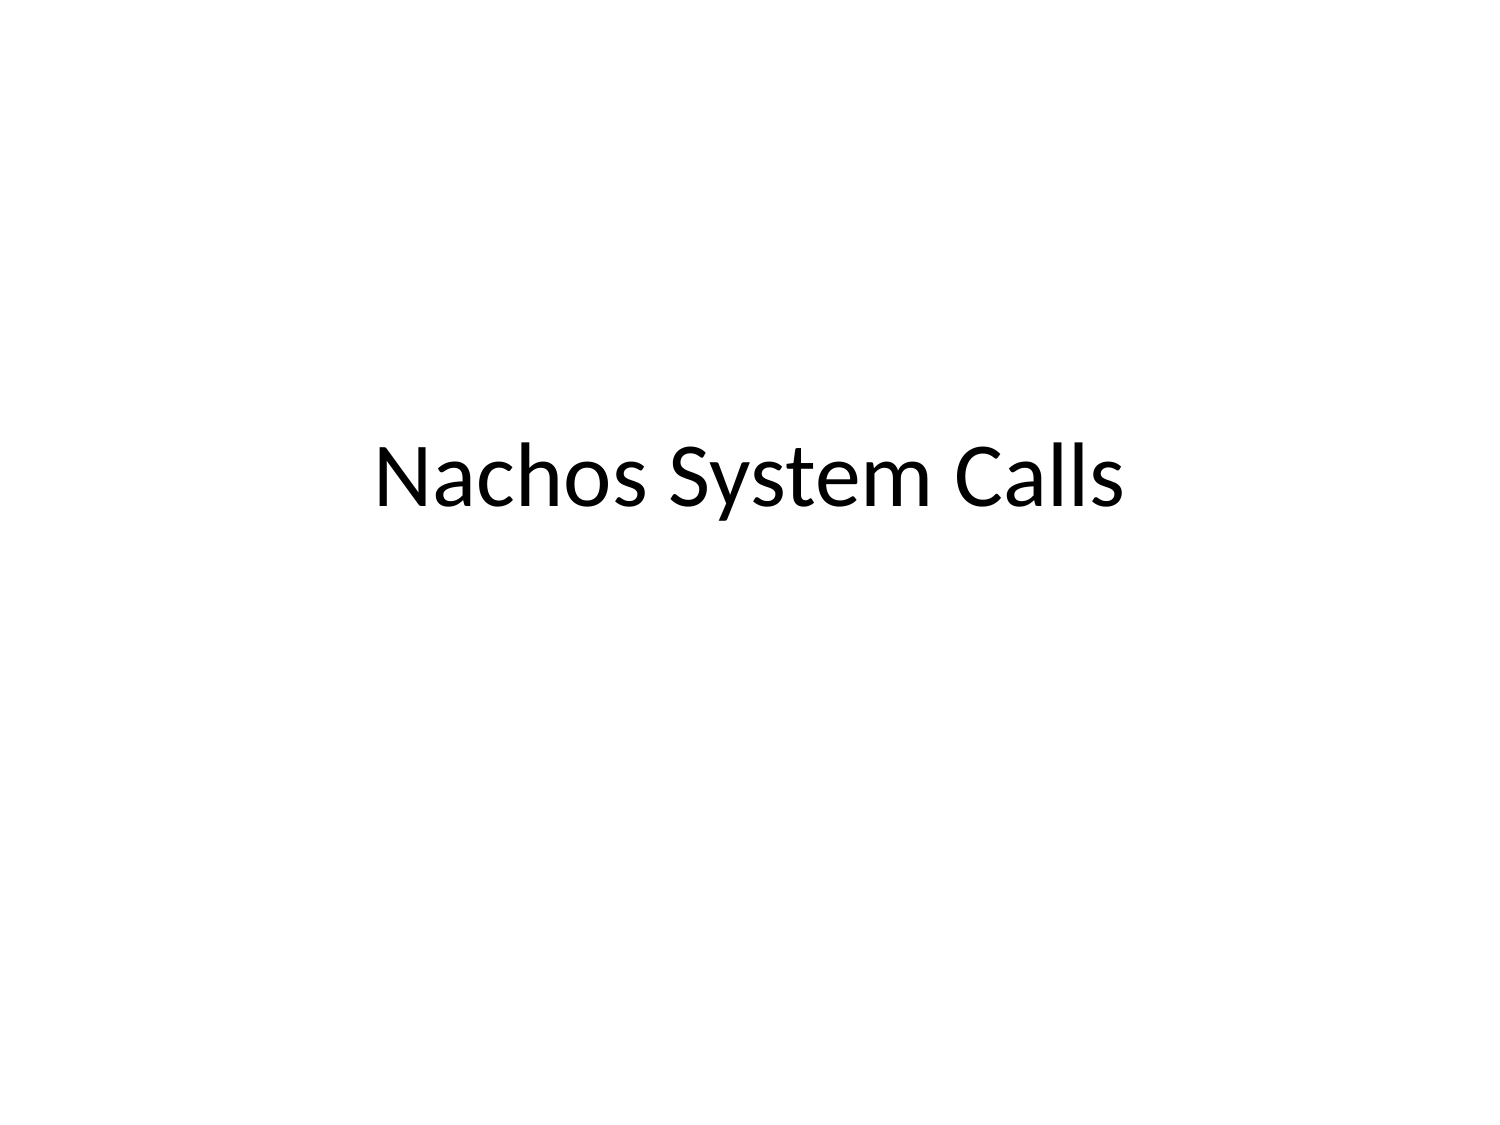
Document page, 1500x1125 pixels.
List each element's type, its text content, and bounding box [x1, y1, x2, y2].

title Nachos System Calls [112, 349, 1388, 591]
